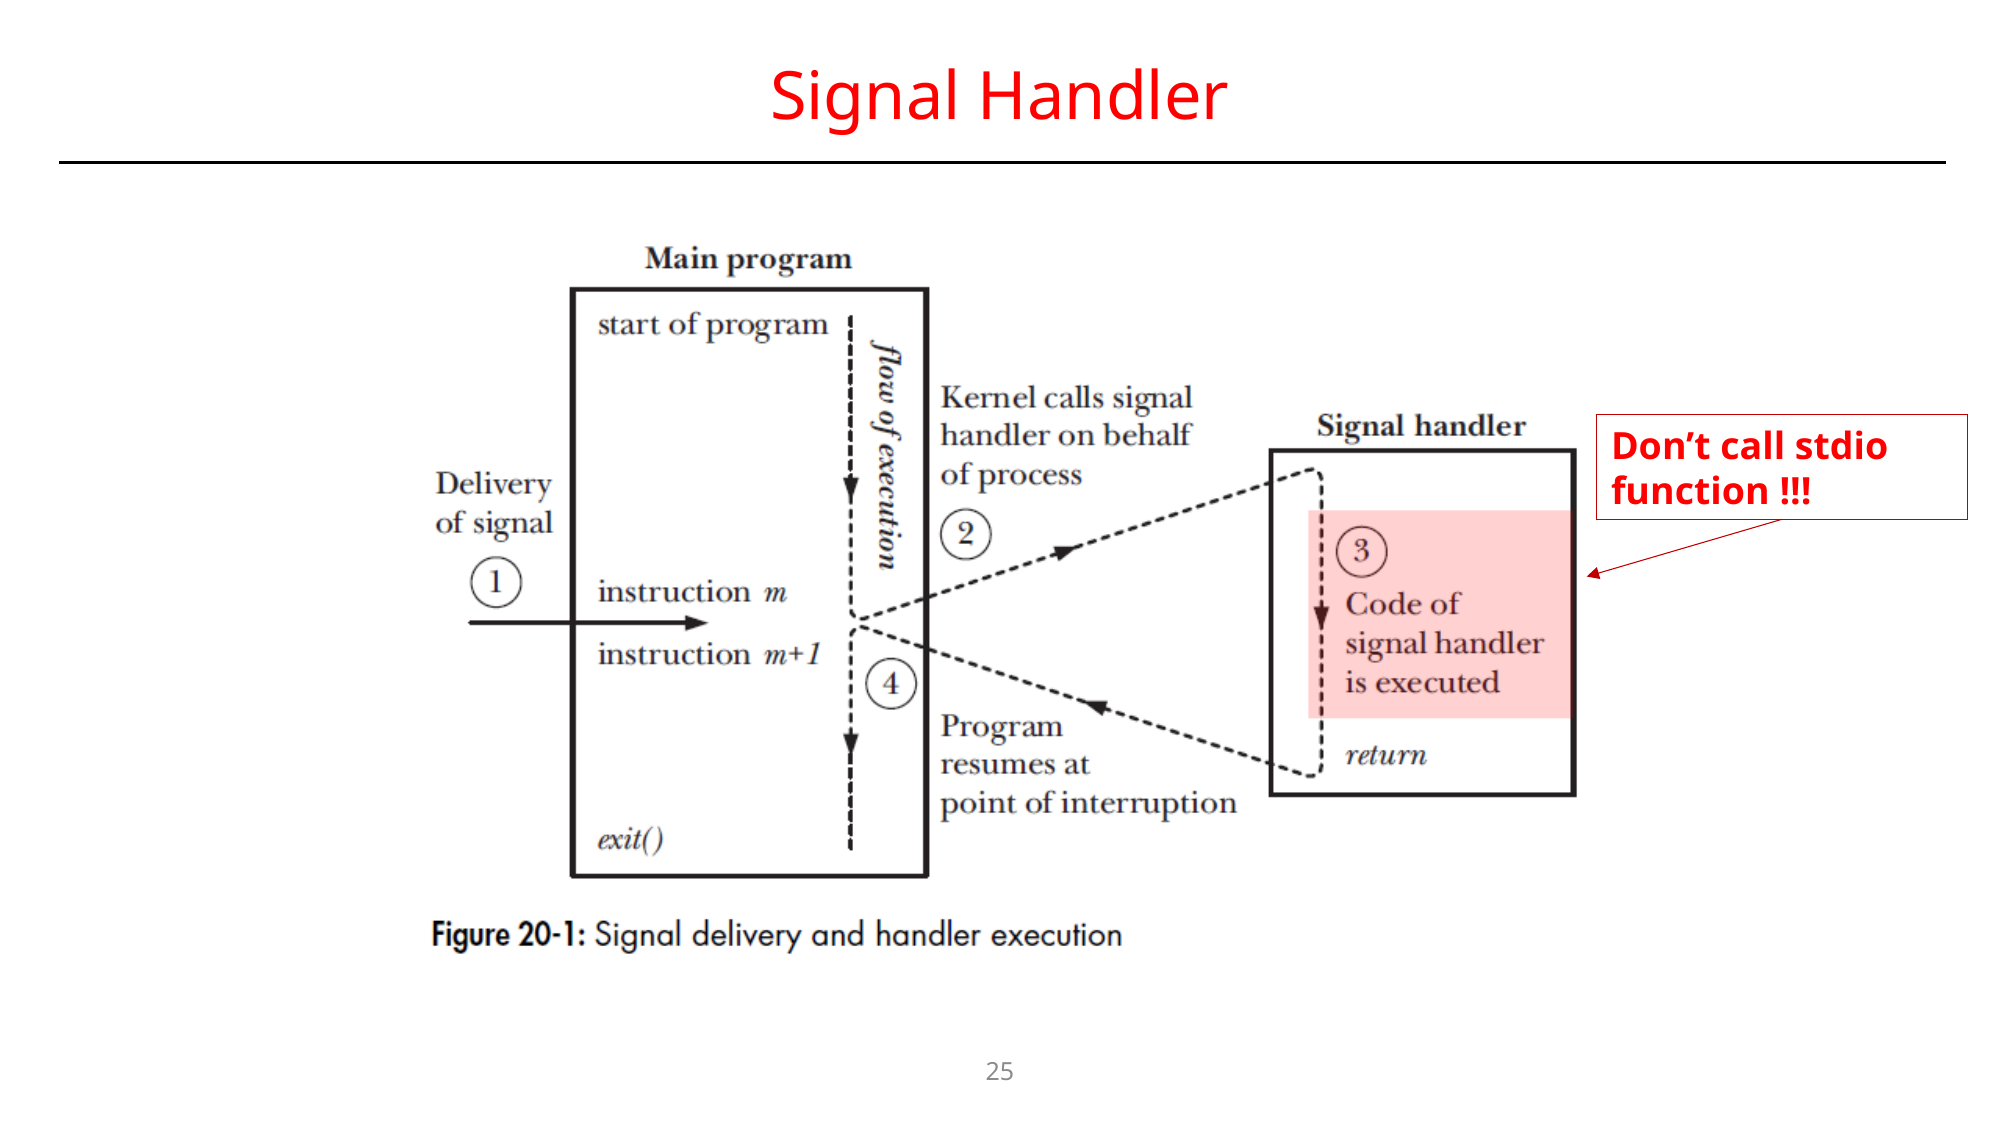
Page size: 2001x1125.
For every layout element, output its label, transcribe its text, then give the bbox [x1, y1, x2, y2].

title Signal Handler [137, 42, 1863, 153]
slide_number 25 [774, 1042, 1225, 1103]
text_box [1586, 520, 1783, 577]
text_box Don’t call stdio function !!! [1613, 414, 1968, 520]
picture [387, 231, 1613, 957]
